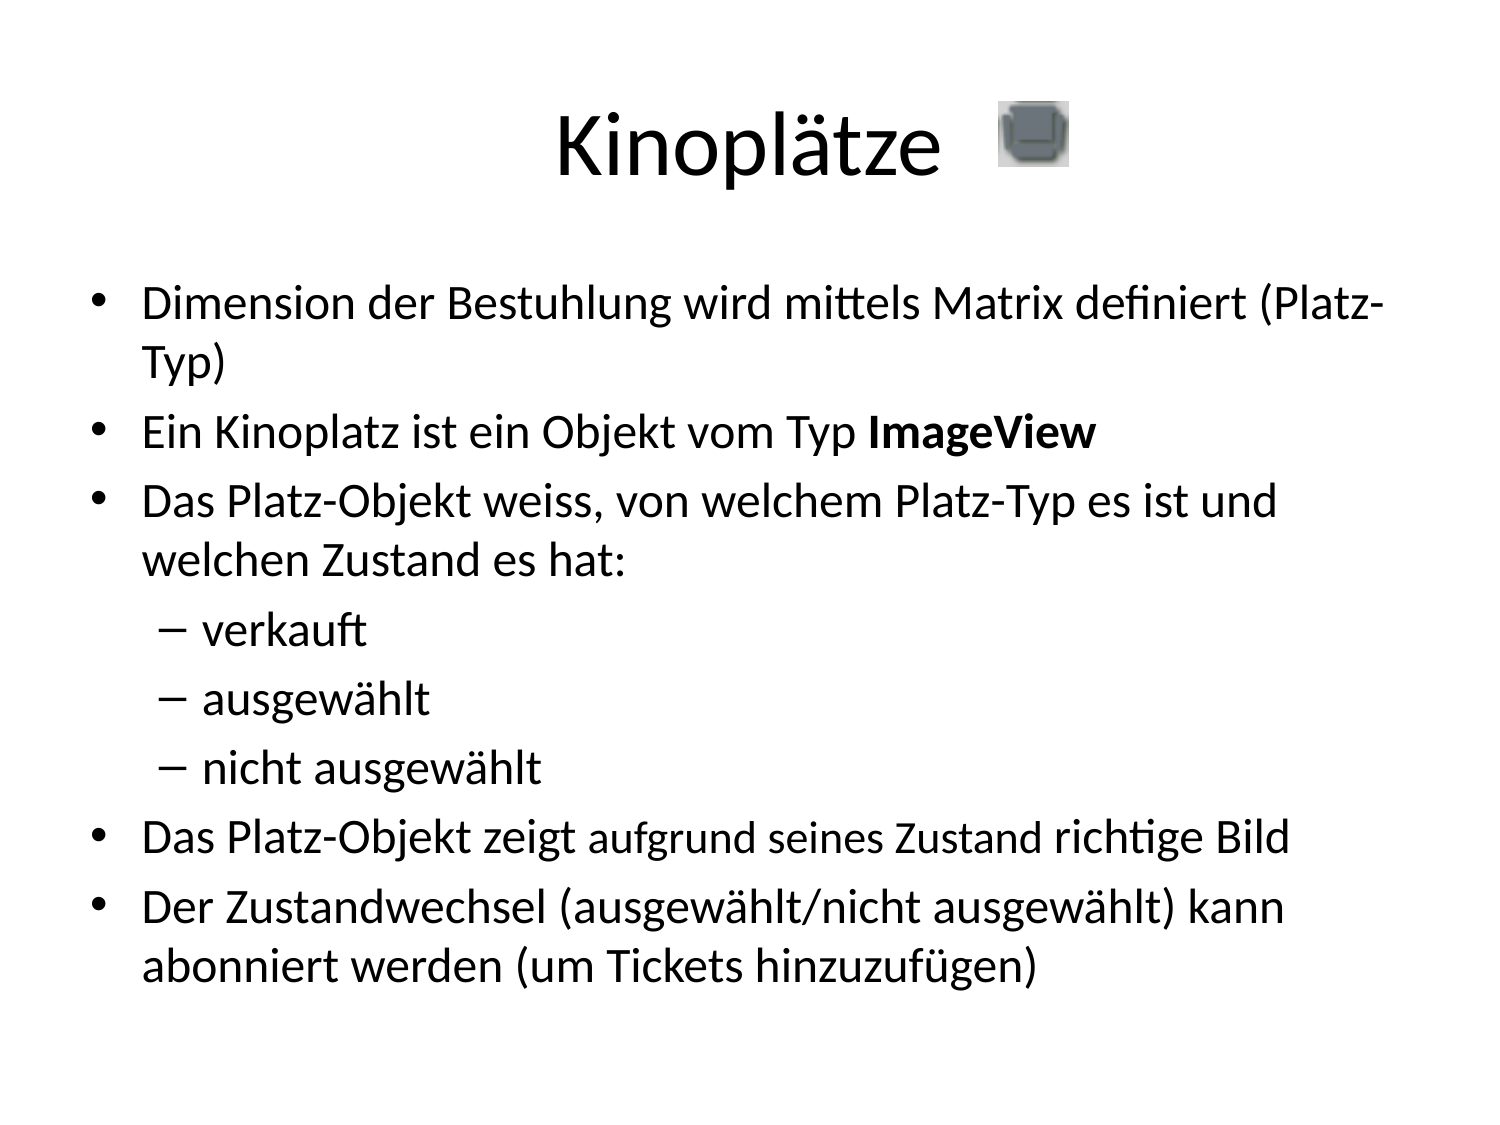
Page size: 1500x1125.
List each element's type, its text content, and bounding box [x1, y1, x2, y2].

title Kinoplätze [75, 45, 1425, 233]
picture [997, 101, 1070, 167]
list Dimension der Bestuhlung wird mittels Matrix definiert (Platz-Typ) Ein Kinoplatz ist ein Objekt vom Typ ImageView Das Platz-Objekt weiss, von welchem Platz-Typ es ist und welchen Zustand es hat: verkauft ausgewählt nicht ausgewählt Das Platz-Objekt zeigt aufgrund seines Zustand richtige Bild Der Zustandwechsel (ausgewählt/nicht ausgewählt) kann abonniert werden (um Tickets hinzuzufügen) [75, 262, 1425, 1005]
